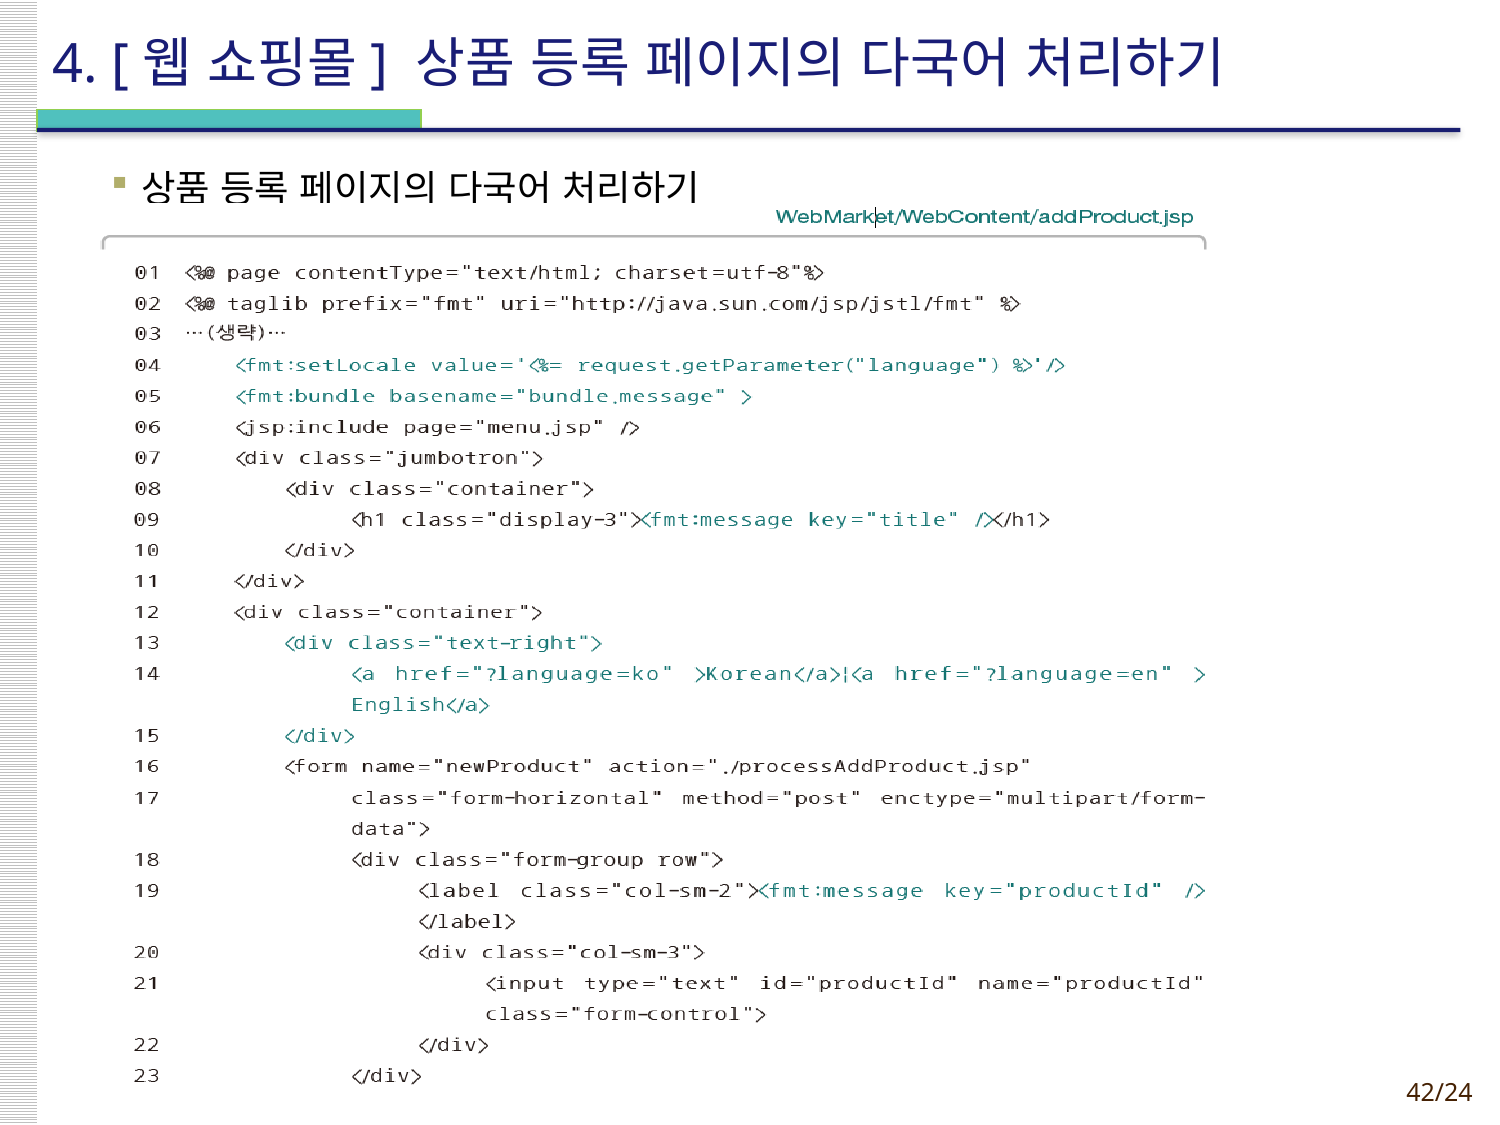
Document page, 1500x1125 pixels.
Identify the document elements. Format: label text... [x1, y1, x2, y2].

list 상품 등록 페이지의 다국어 처리하기 [37, 152, 1463, 1091]
title 4. [웹 쇼핑몰] 상품 등록 페이지의 다국어 처리하기 [37, 13, 1365, 109]
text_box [88, 203, 1259, 1091]
